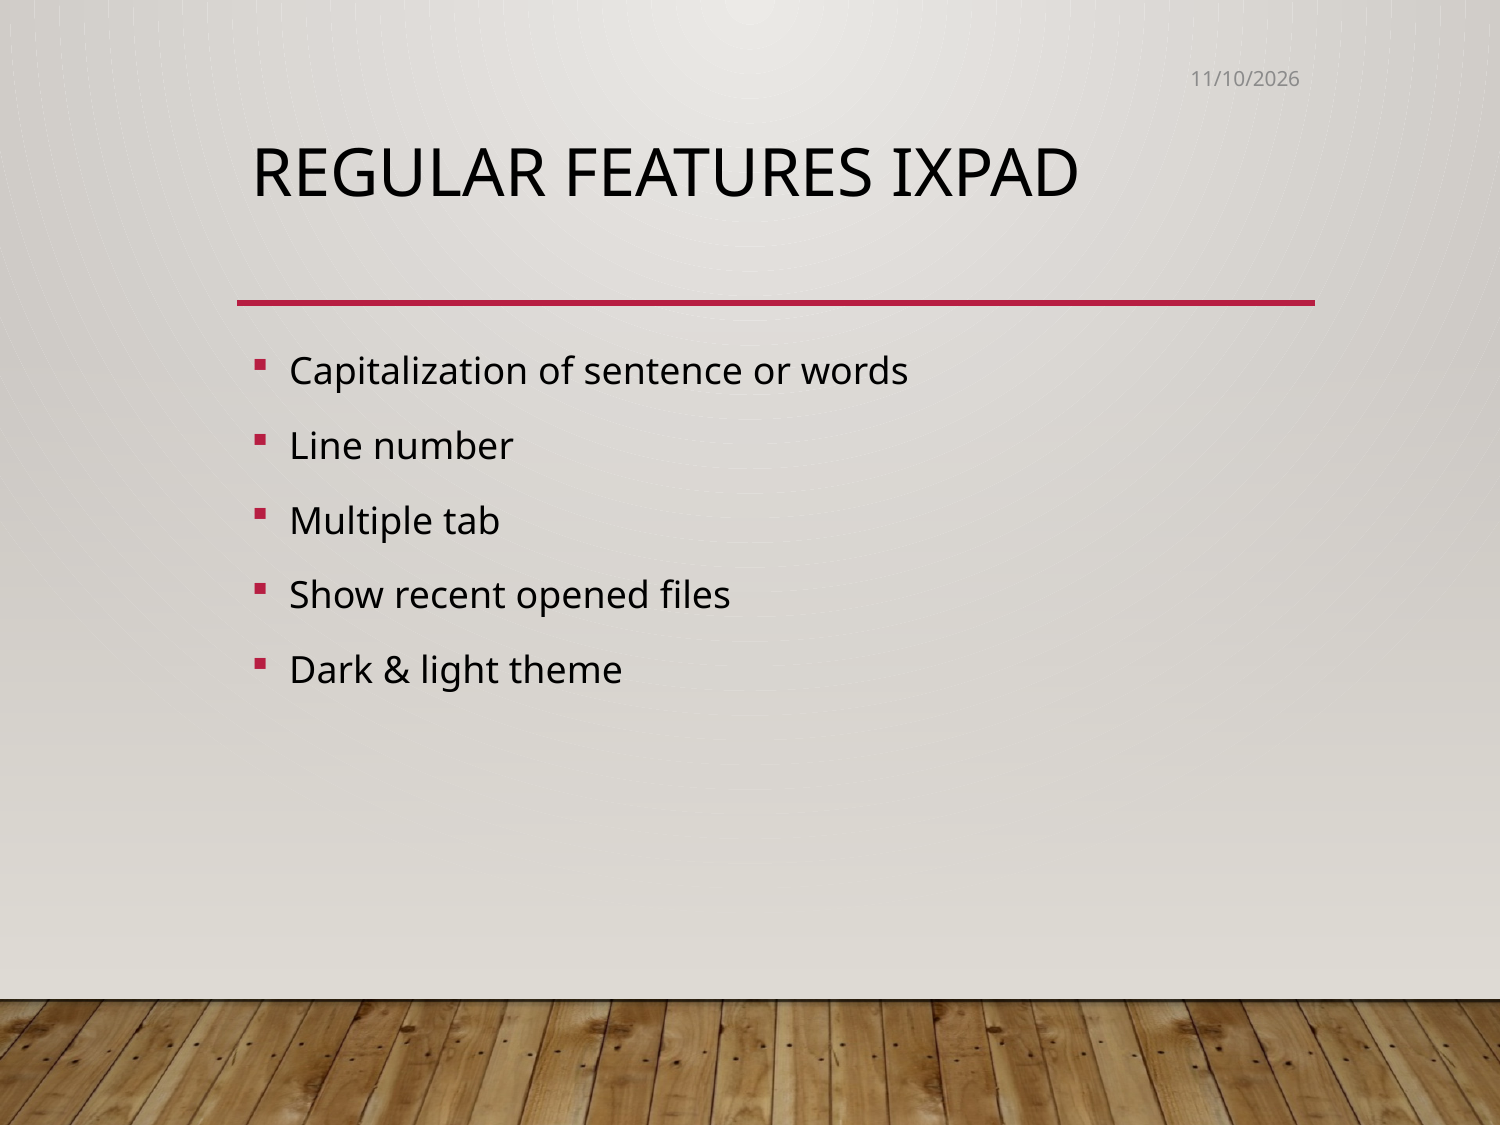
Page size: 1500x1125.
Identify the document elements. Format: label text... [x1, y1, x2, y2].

text_box 1/20/2019 [926, 54, 1315, 105]
picture [0, 999, 1500, 1125]
text_box Regular features iXpad [236, 131, 1315, 304]
text_box Capitalization of sentence or words Line number Multiple tab Show recent opened files Dark & light theme [236, 330, 1315, 975]
